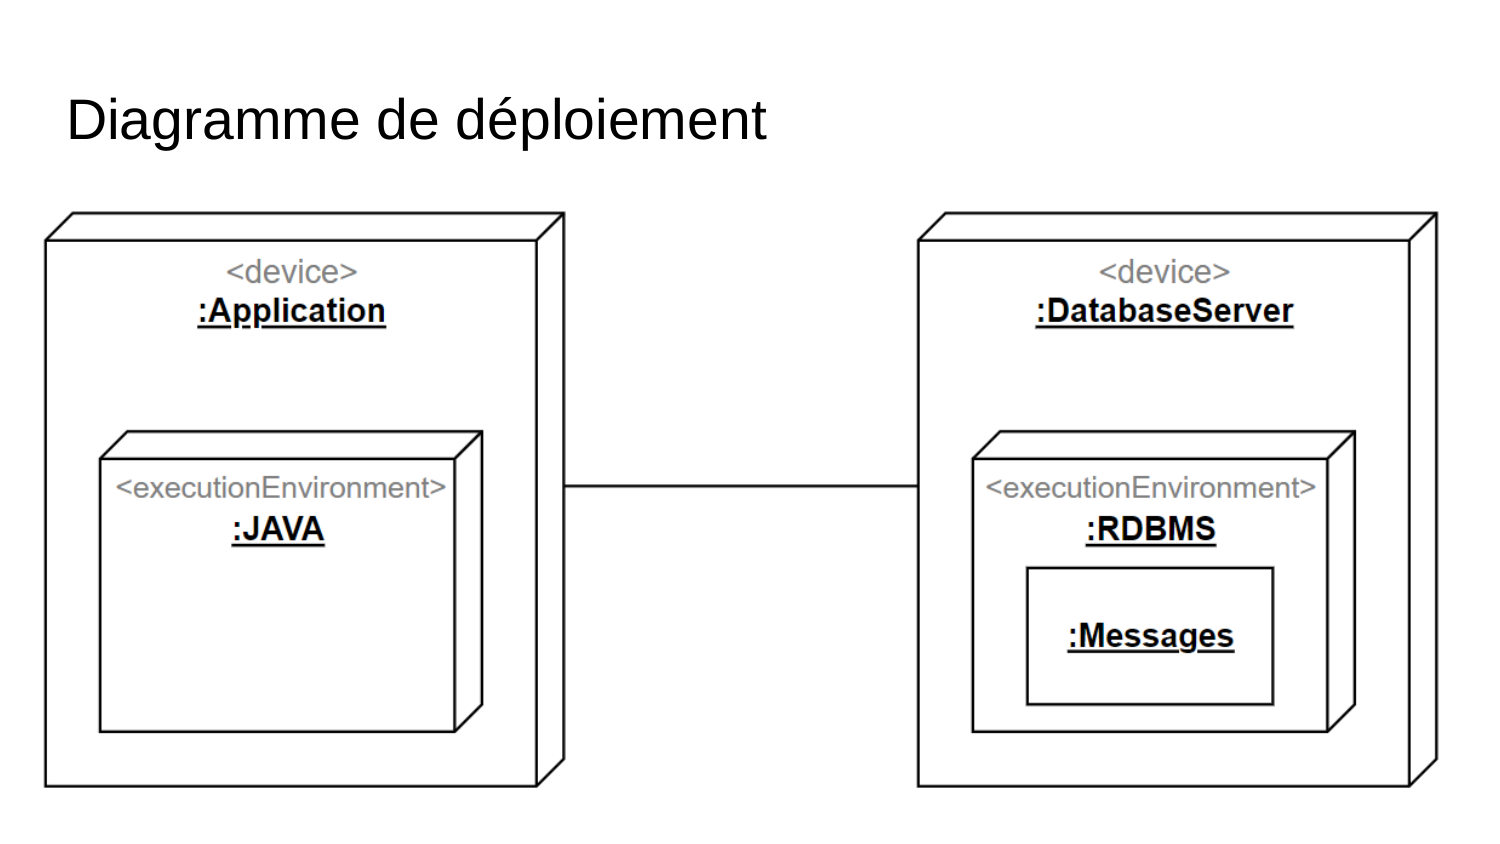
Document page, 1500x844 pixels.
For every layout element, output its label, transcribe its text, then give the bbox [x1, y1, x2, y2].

title Diagramme de déploiement [51, 72, 1449, 167]
picture [24, 191, 1476, 807]
